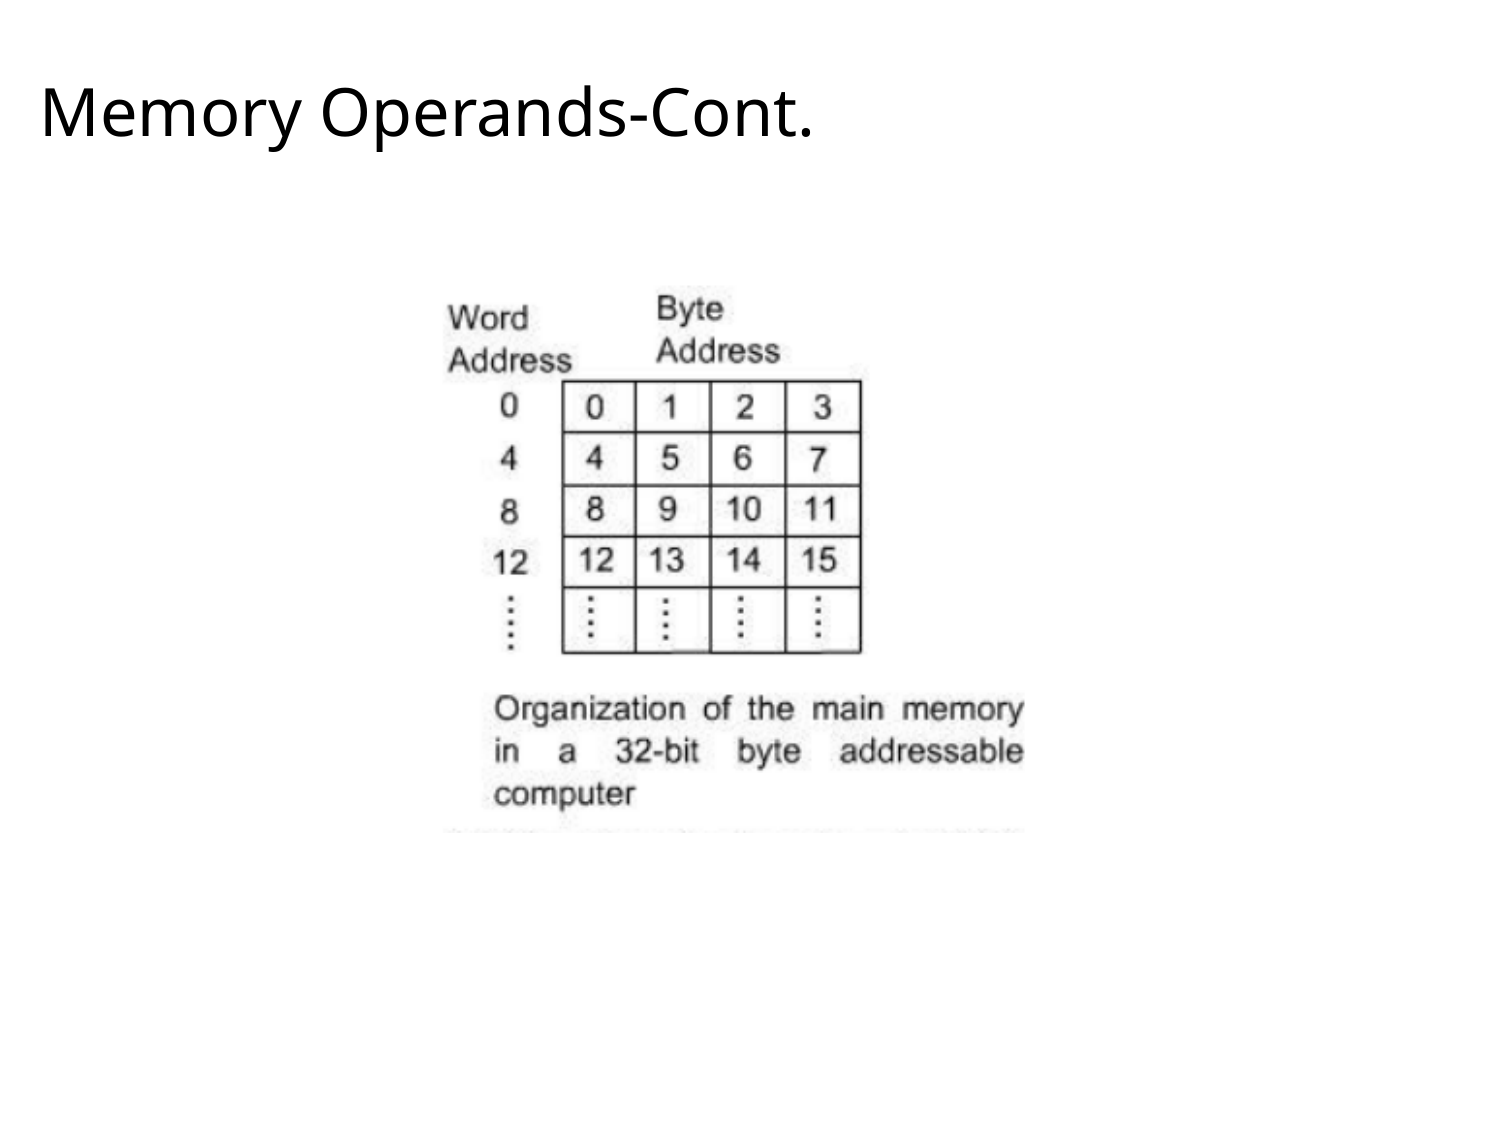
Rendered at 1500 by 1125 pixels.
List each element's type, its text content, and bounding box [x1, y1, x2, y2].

picture [337, 224, 1116, 833]
text_box Memory Operands-Cont. [24, 62, 1350, 158]
